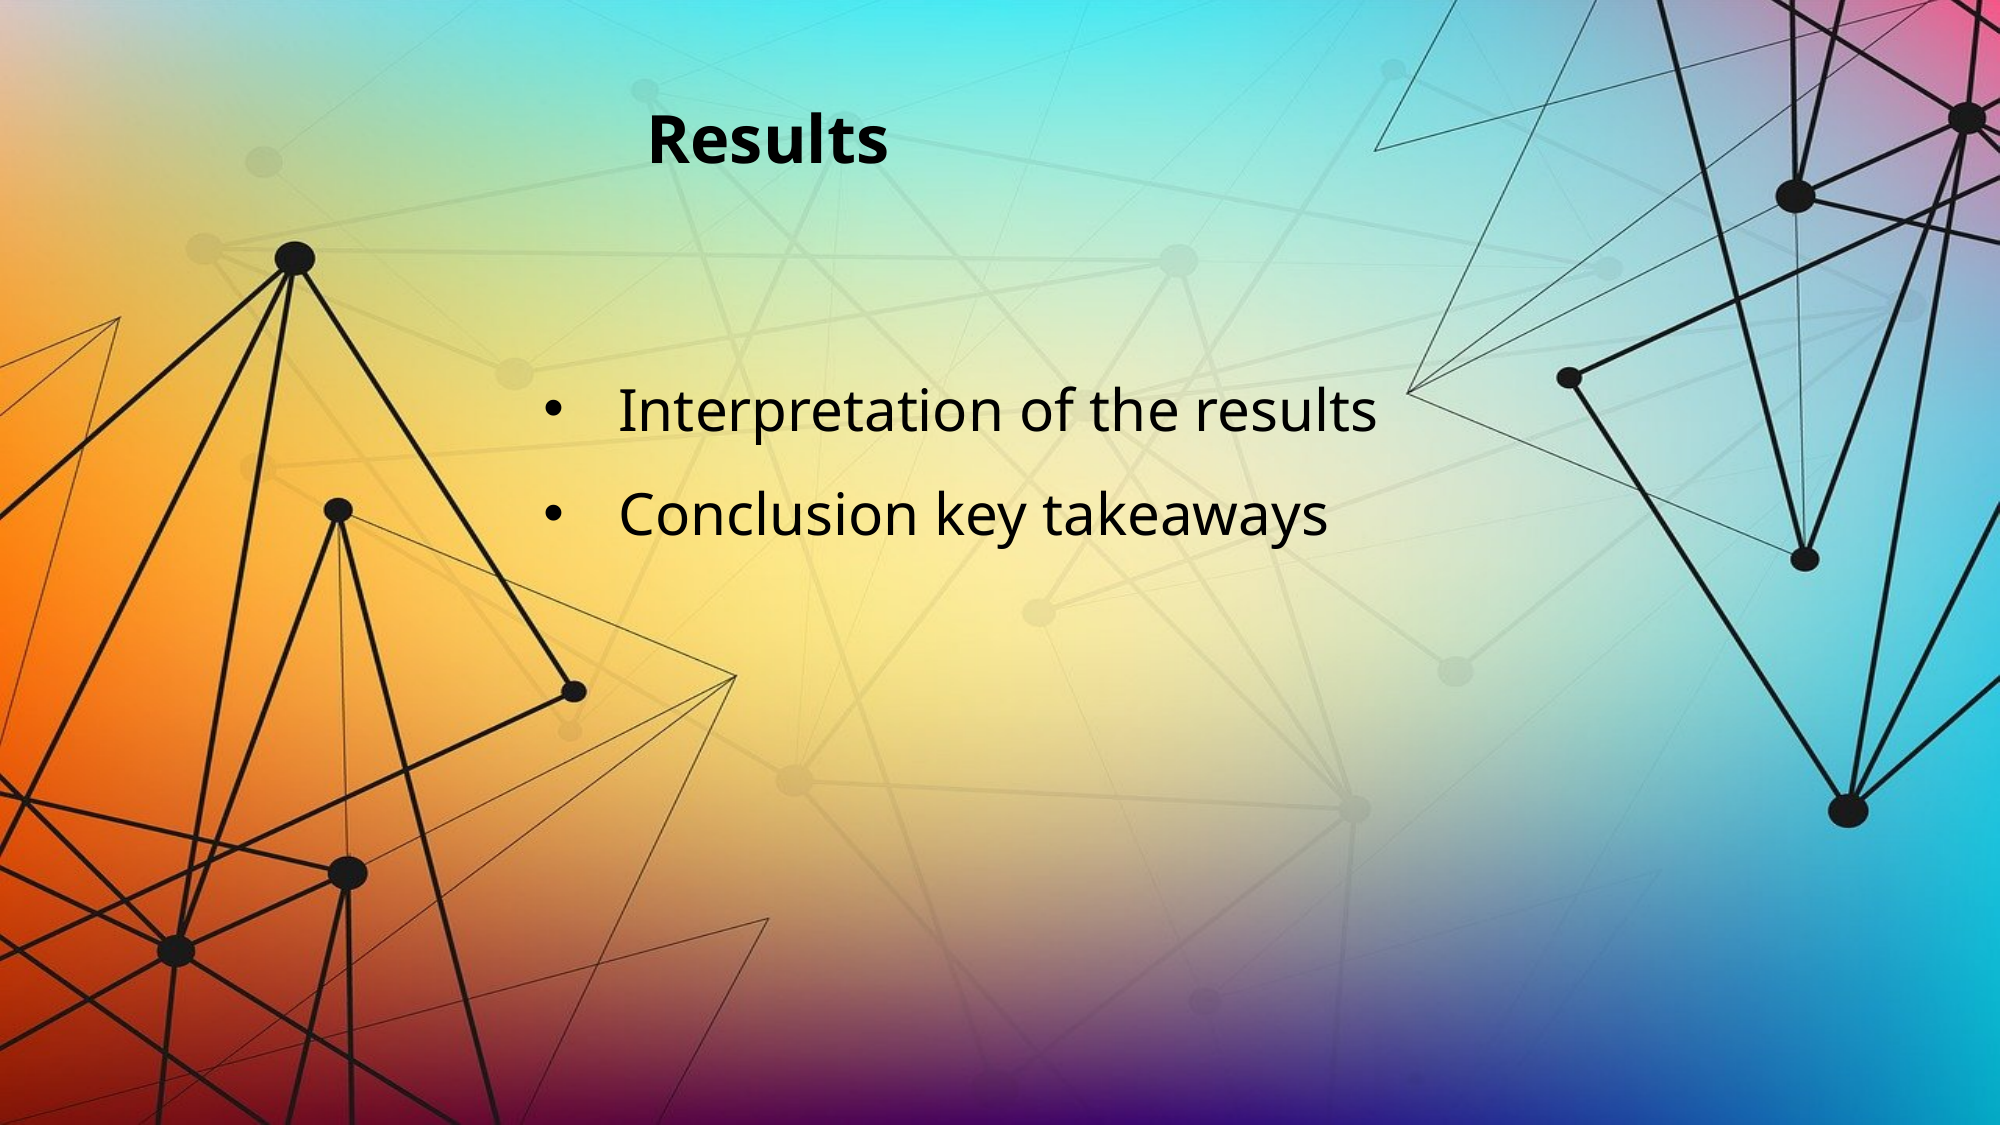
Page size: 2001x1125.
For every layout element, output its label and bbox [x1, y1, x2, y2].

list [0, 0, 2000, 1125]
